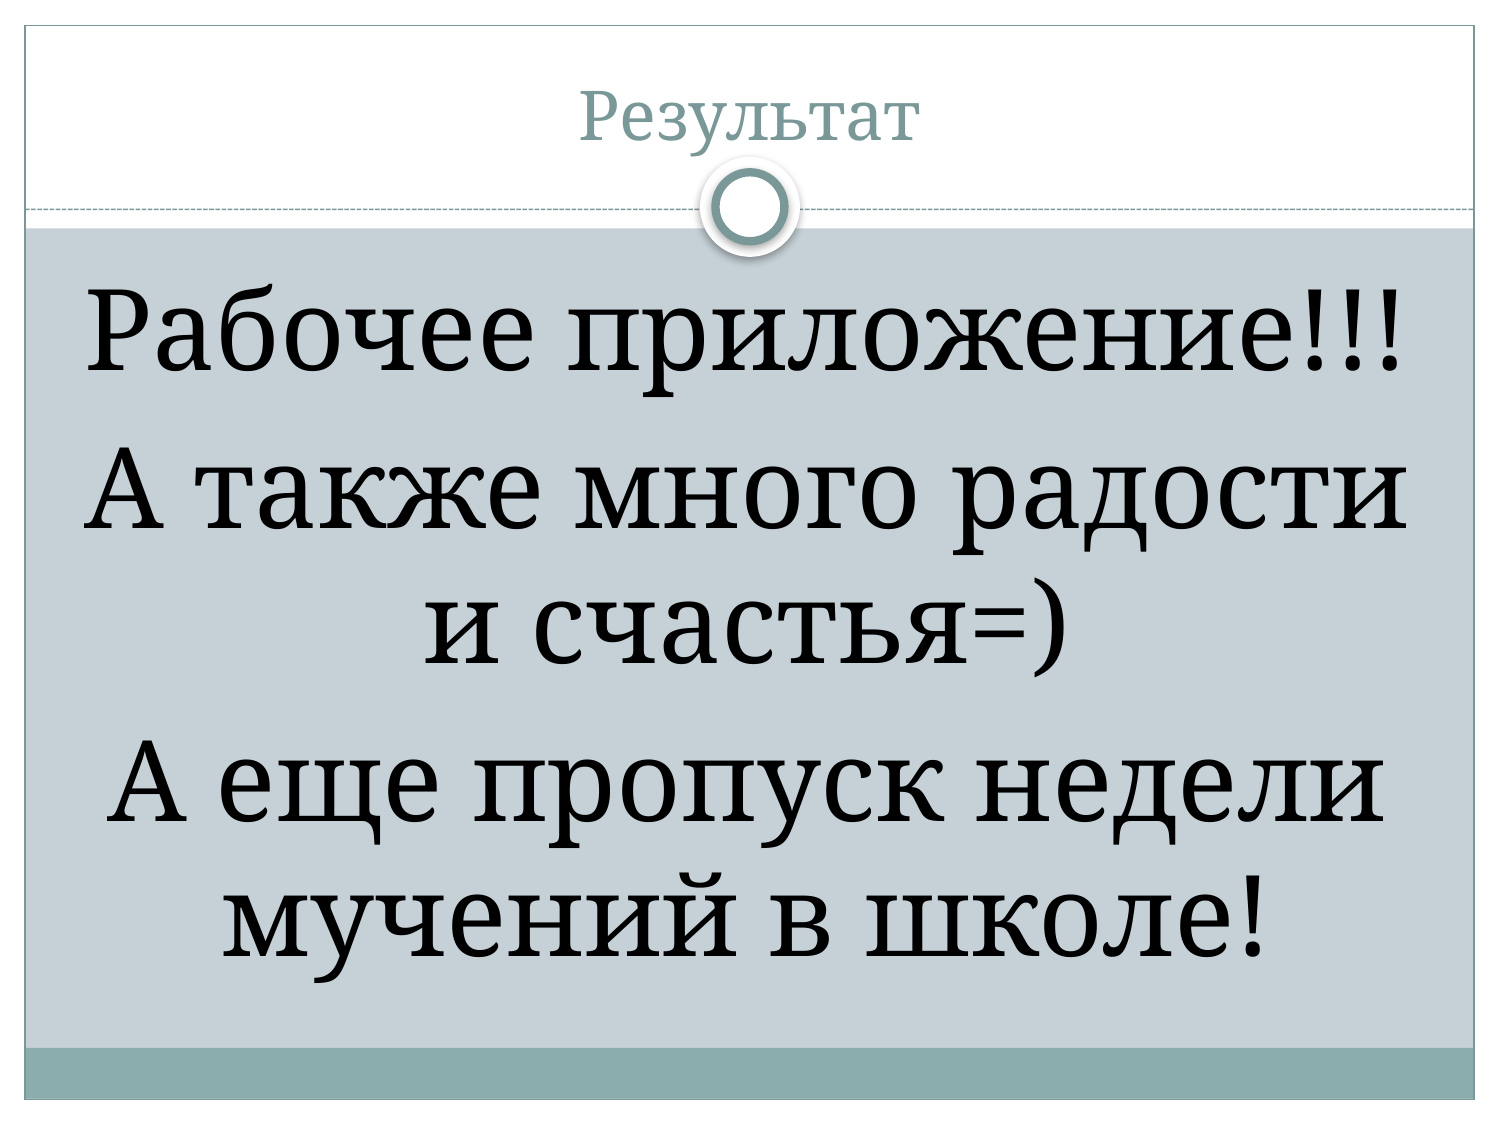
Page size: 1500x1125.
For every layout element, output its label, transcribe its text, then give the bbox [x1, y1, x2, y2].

list Рабочее приложение!!! А также много радости и счастья=) А еще пропуск недели мучений в школе! [49, 250, 1445, 1001]
title Результат [49, 37, 1450, 162]
